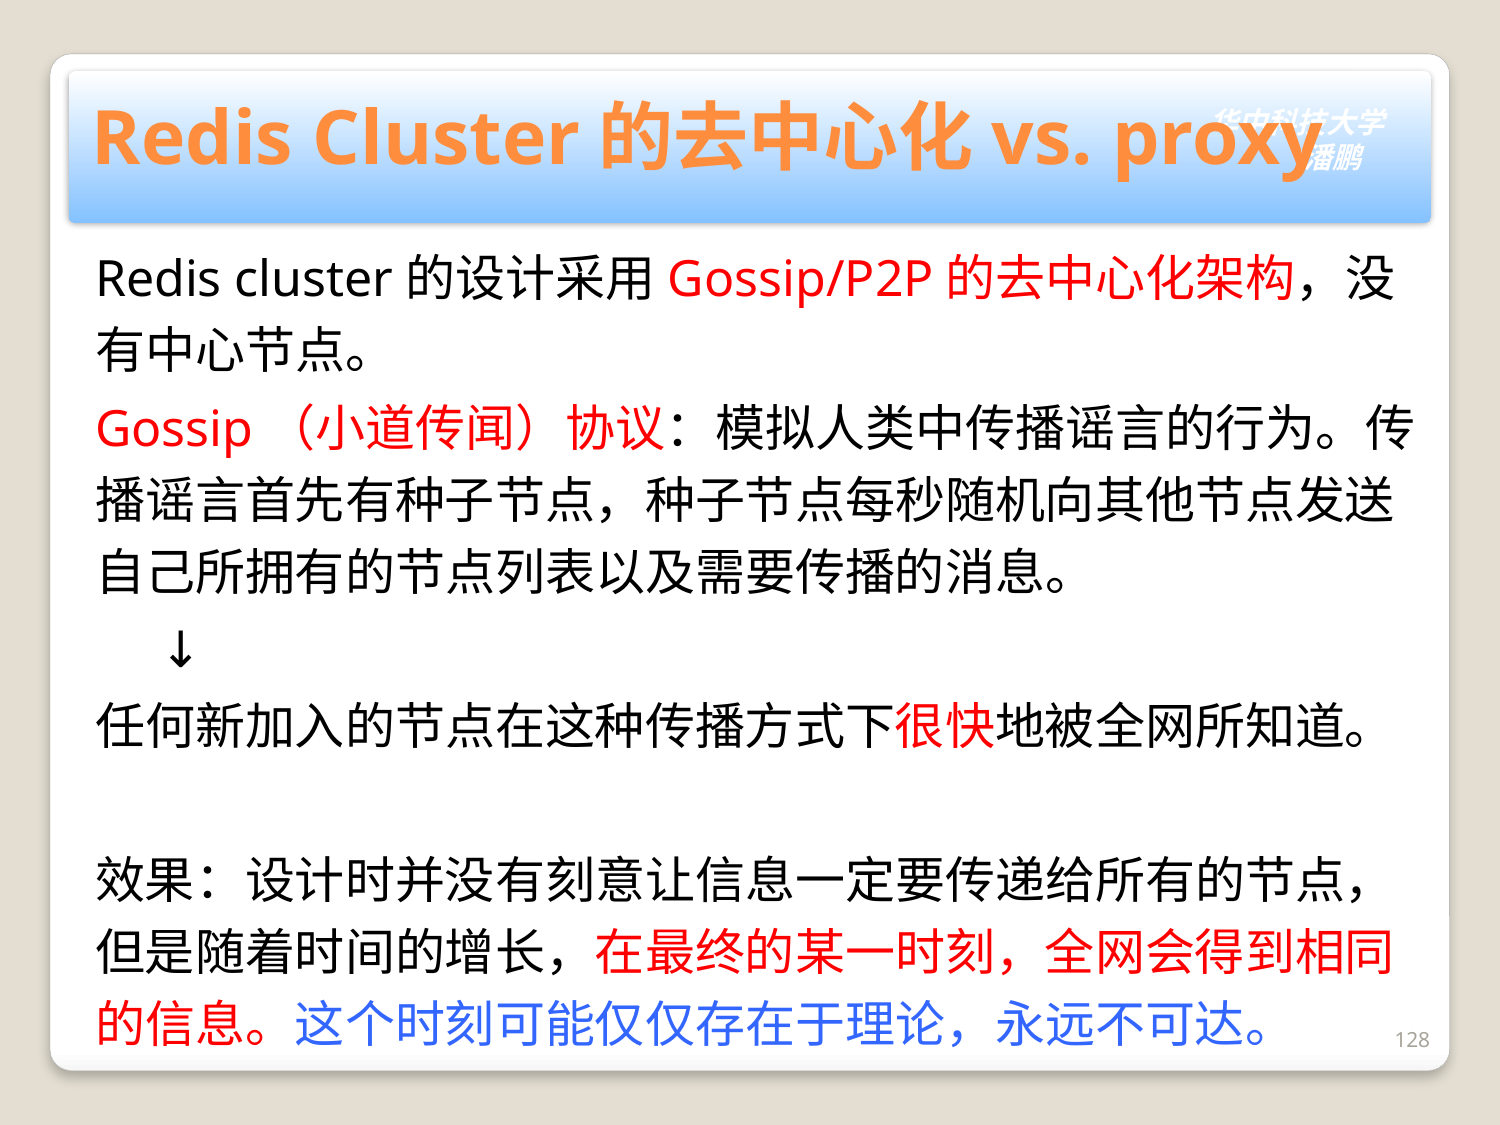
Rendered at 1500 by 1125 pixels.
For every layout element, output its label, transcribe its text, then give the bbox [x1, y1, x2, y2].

list Redis cluster的设计采用Gossip/P2P的去中心化架构，没有中心节点。 Gossip（小道传闻）协议：模拟人类中传播谣言的行为。传播谣言首先有种子节点，种子节点每秒随机向其他节点发送自己所拥有的节点列表以及需要传播的消息。 ↓ 任何新加入的节点在这种传播方式下很快地被全网所知道。 效果：设计时并没有刻意让信息一定要传递给所有的节点，但是随着时间的增长，在最终的某一时刻，全网会得到相同的信息。这个时刻可能仅仅存在于理论，永远不可达。 [64, 219, 1442, 1059]
slide_number 128 [1369, 1002, 1445, 1063]
title Redis Cluster的去中心化vs. proxy [76, 78, 1420, 188]
